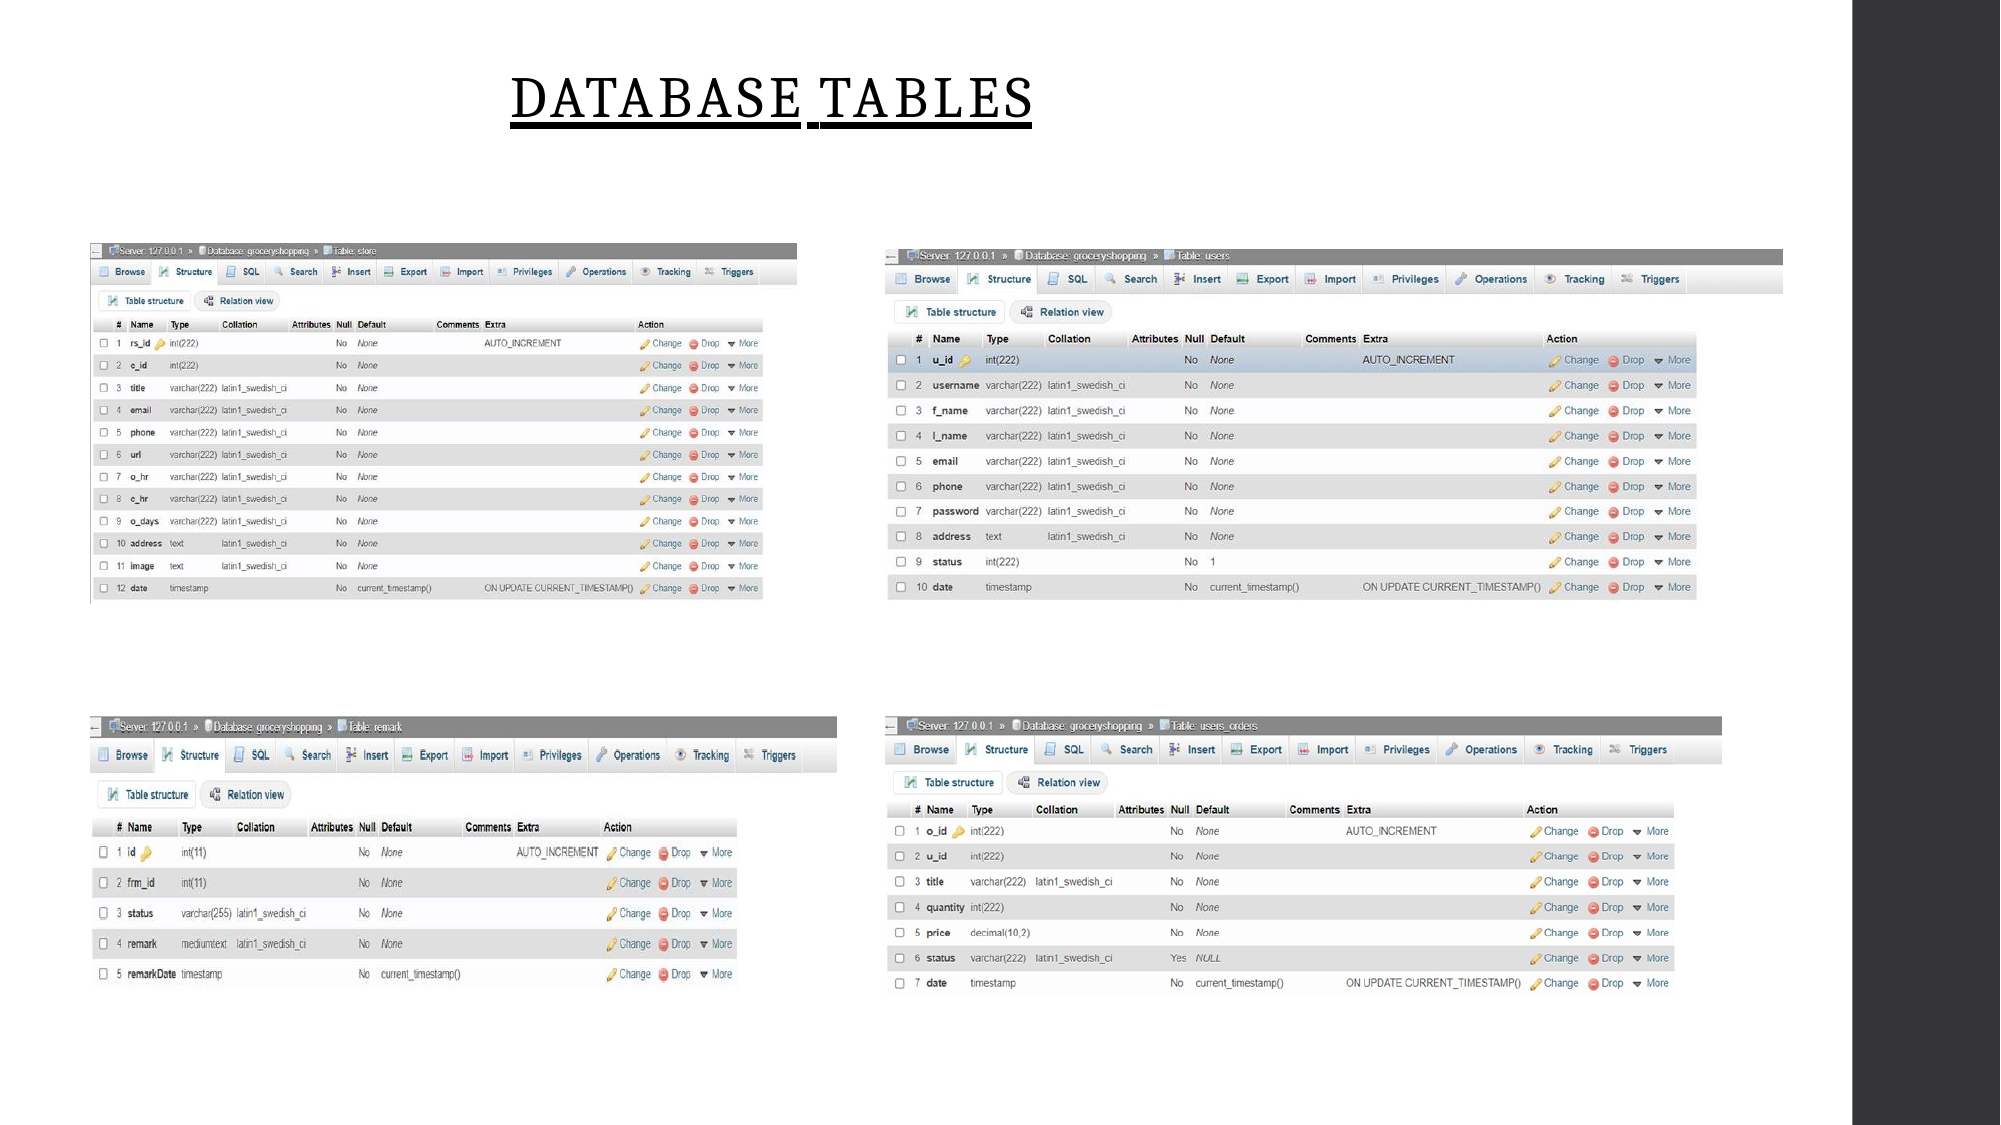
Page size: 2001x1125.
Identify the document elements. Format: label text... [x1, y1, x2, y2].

title DATABASE TABLES [507, 57, 1086, 248]
picture [90, 243, 797, 604]
picture [90, 715, 837, 992]
picture [885, 249, 1784, 603]
picture [885, 715, 1722, 996]
